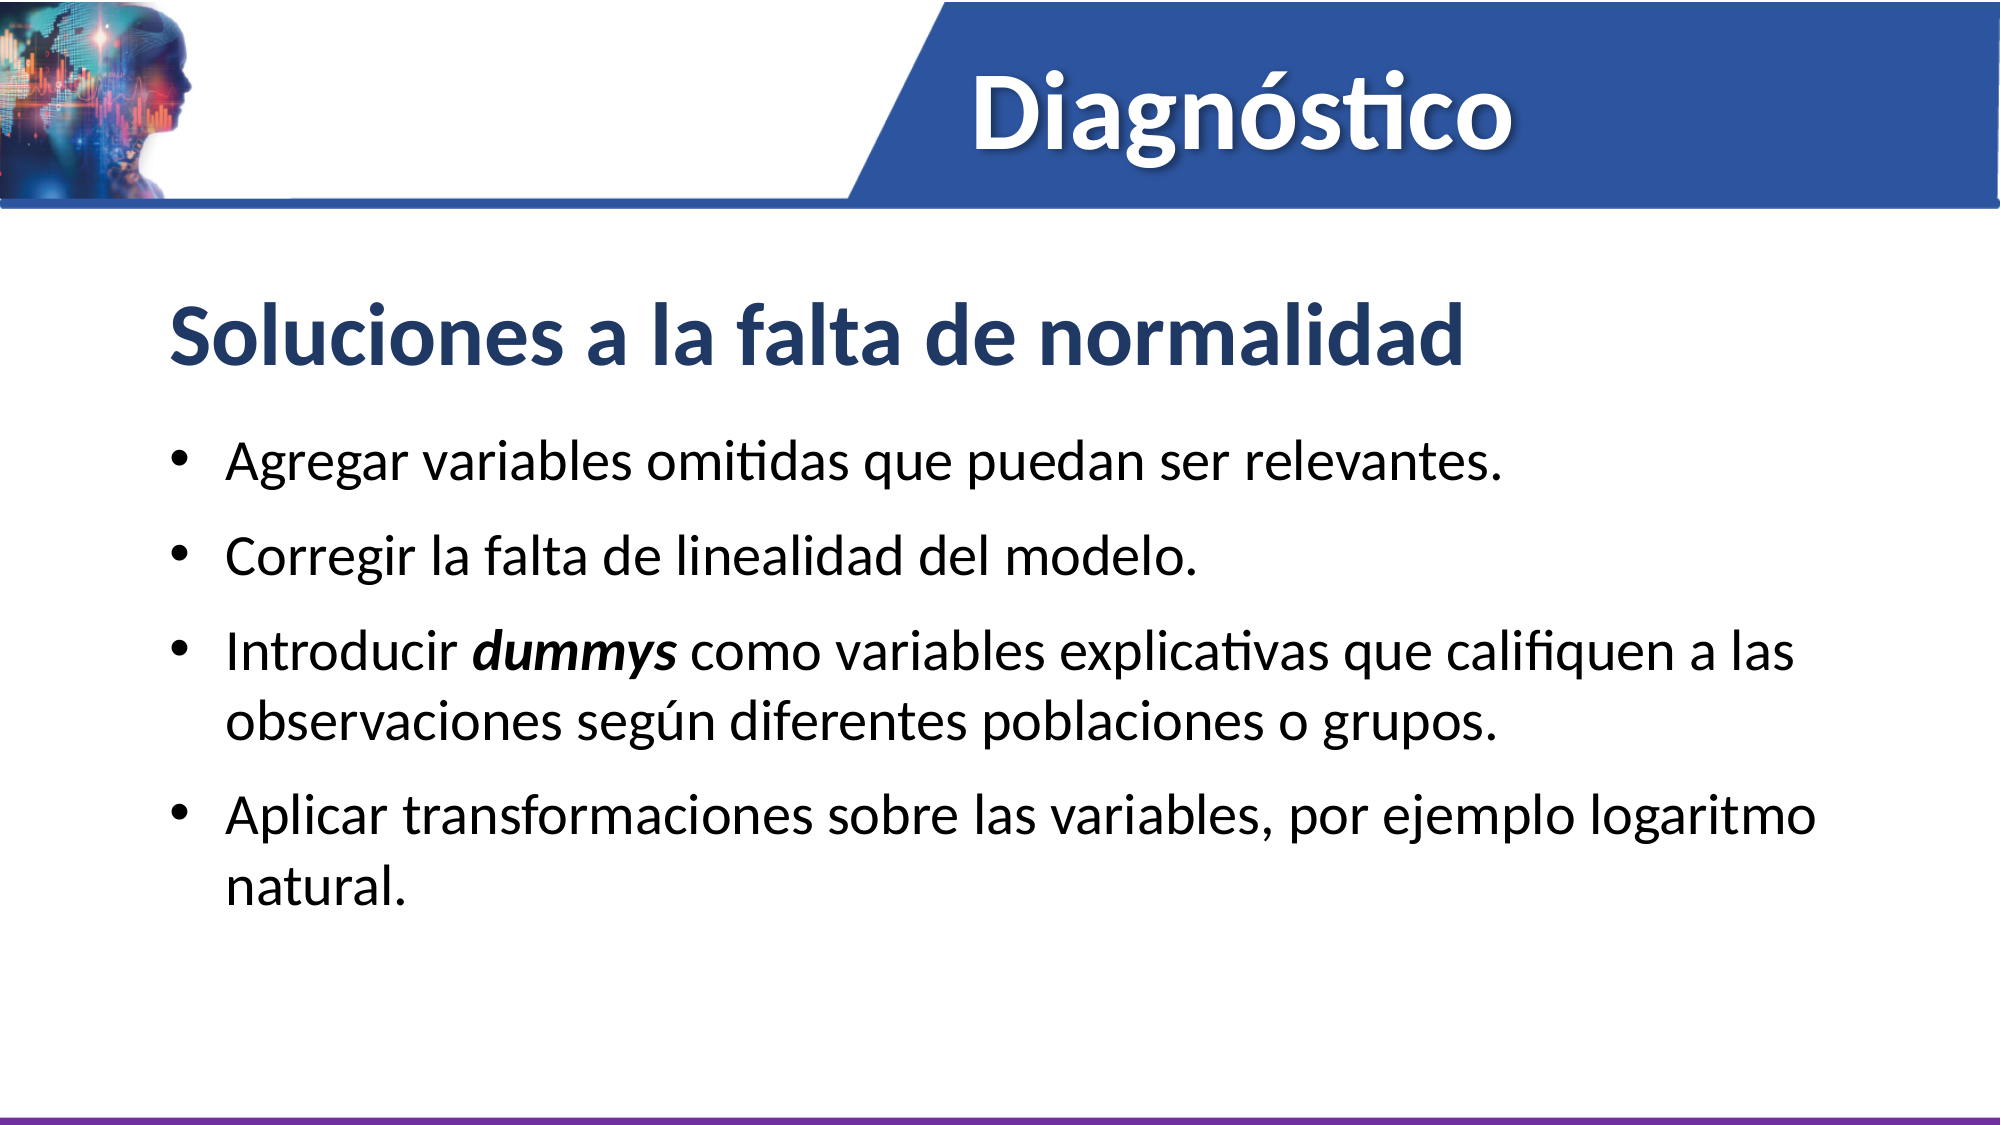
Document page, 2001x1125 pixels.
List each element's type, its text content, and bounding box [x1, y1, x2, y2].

text_box Diagnóstico [955, 29, 1961, 180]
text_box Soluciones a la falta de normalidad Agregar variables omitidas que puedan ser relevantes. Corregir la falta de linealidad del modelo. Introducir dummys como variables explicativas que califiquen a las observaciones según diferentes poblaciones o grupos. Aplicar transformaciones sobre las variables, por ejemplo logaritmo natural. [154, 280, 1910, 1081]
picture [0, 2, 2000, 209]
